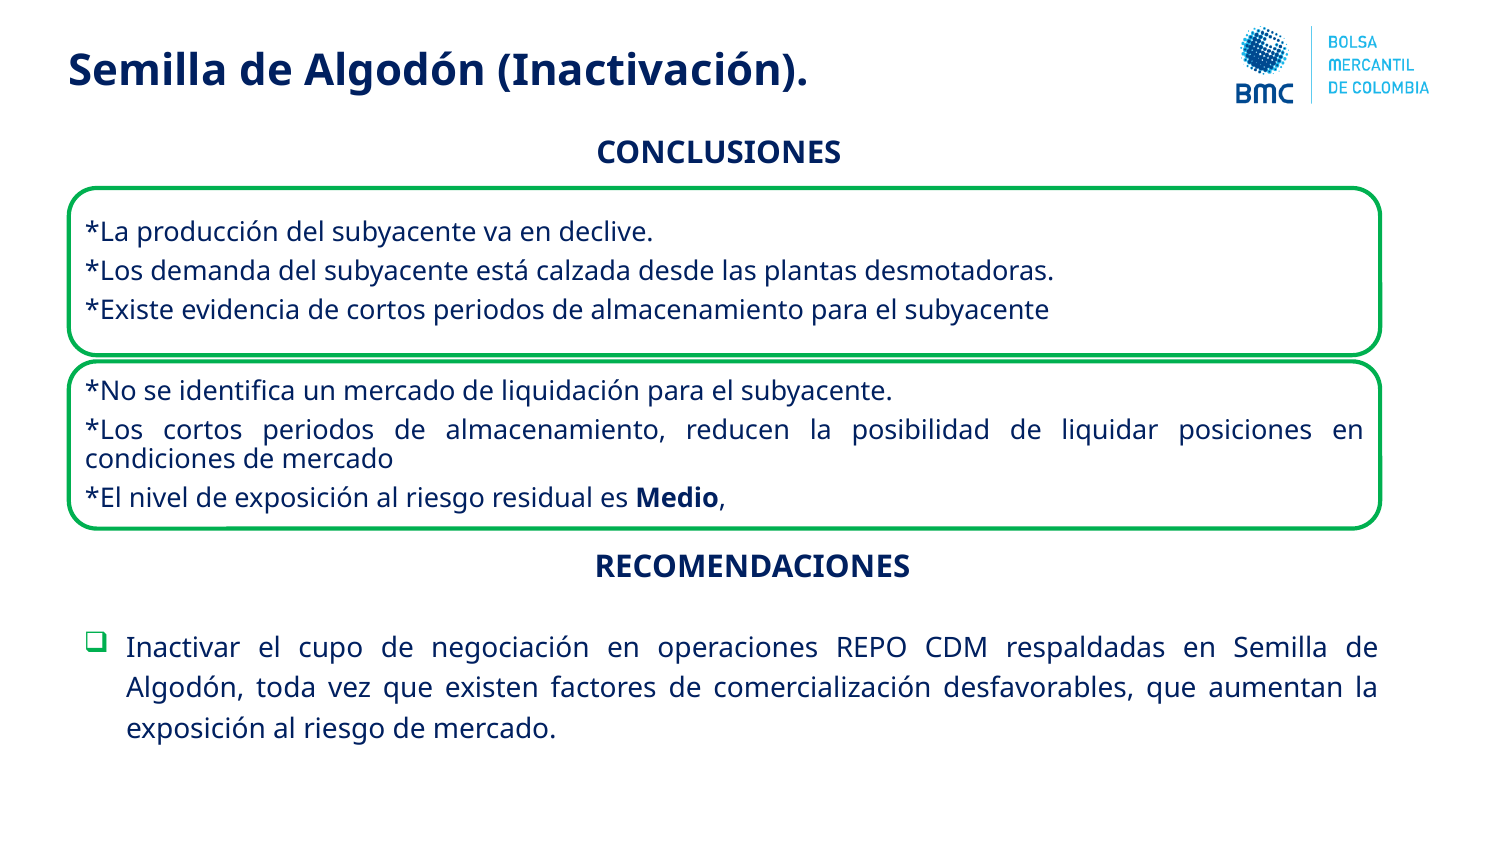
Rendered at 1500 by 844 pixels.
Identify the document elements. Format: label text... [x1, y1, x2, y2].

text_box CONCLUSIONES [451, 117, 987, 163]
picture [1233, 26, 1431, 108]
text_box Semilla de Algodón (Inactivación). [68, 31, 1097, 96]
text_box RECOMENDACIONES [534, 541, 971, 572]
text_box Inactivar el cupo de negociación en operaciones REPO CDM respaldadas en Semilla de Algodón, toda vez que existen factores de comercialización desfavorables, que aumentan la exposición al riesgo de mercado. [83, 622, 1381, 744]
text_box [68, 184, 1381, 533]
